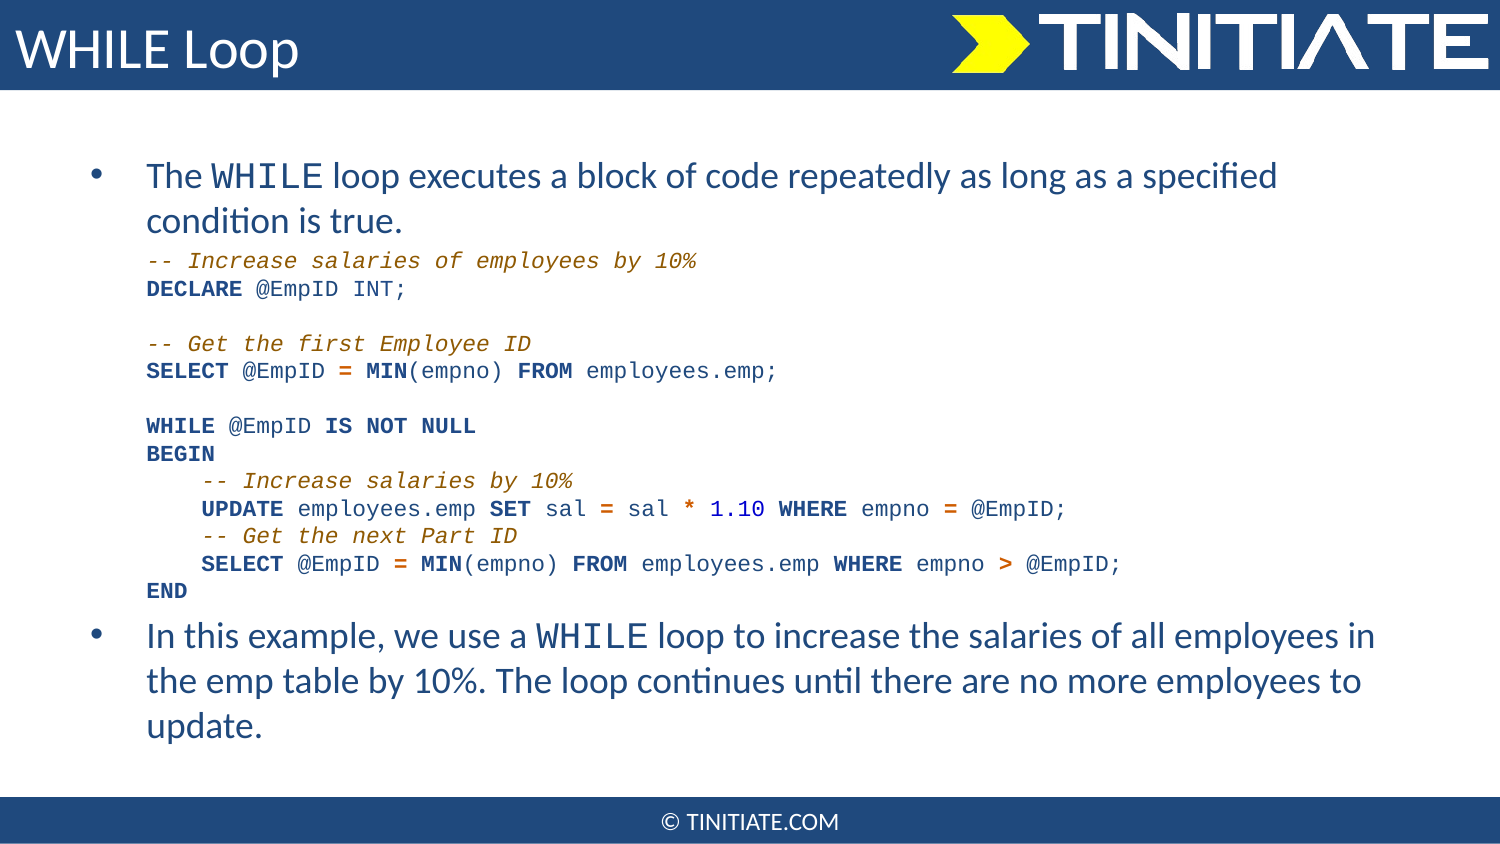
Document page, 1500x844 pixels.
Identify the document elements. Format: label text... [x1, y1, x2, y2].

list The WHILE loop executes a block of code repeatedly as long as a specified condition is true. -- Increase salaries of employees by 10% DECLARE @EmpID INT; -- Get the first Employee ID SELECT @EmpID = MIN(empno) FROM employees.emp; WHILE @EmpID IS NOT NULL BEGIN -- Increase salaries by 10% UPDATE employees.emp SET sal = sal * 1.10 WHERE empno = @EmpID; -- Get the next Part ID SELECT @EmpID = MIN(empno) FROM employees.emp WHERE empno > @EmpID; END In this example, we use a WHILE loop to increase the salaries of all employees in the emp table by 10%. The loop continues until there are no more employees to update. [75, 143, 1425, 789]
text_box © TINITIATE.COM [0, 797, 1500, 844]
picture [945, 8, 1500, 82]
text_box WHILE Loop [0, 0, 1500, 91]
